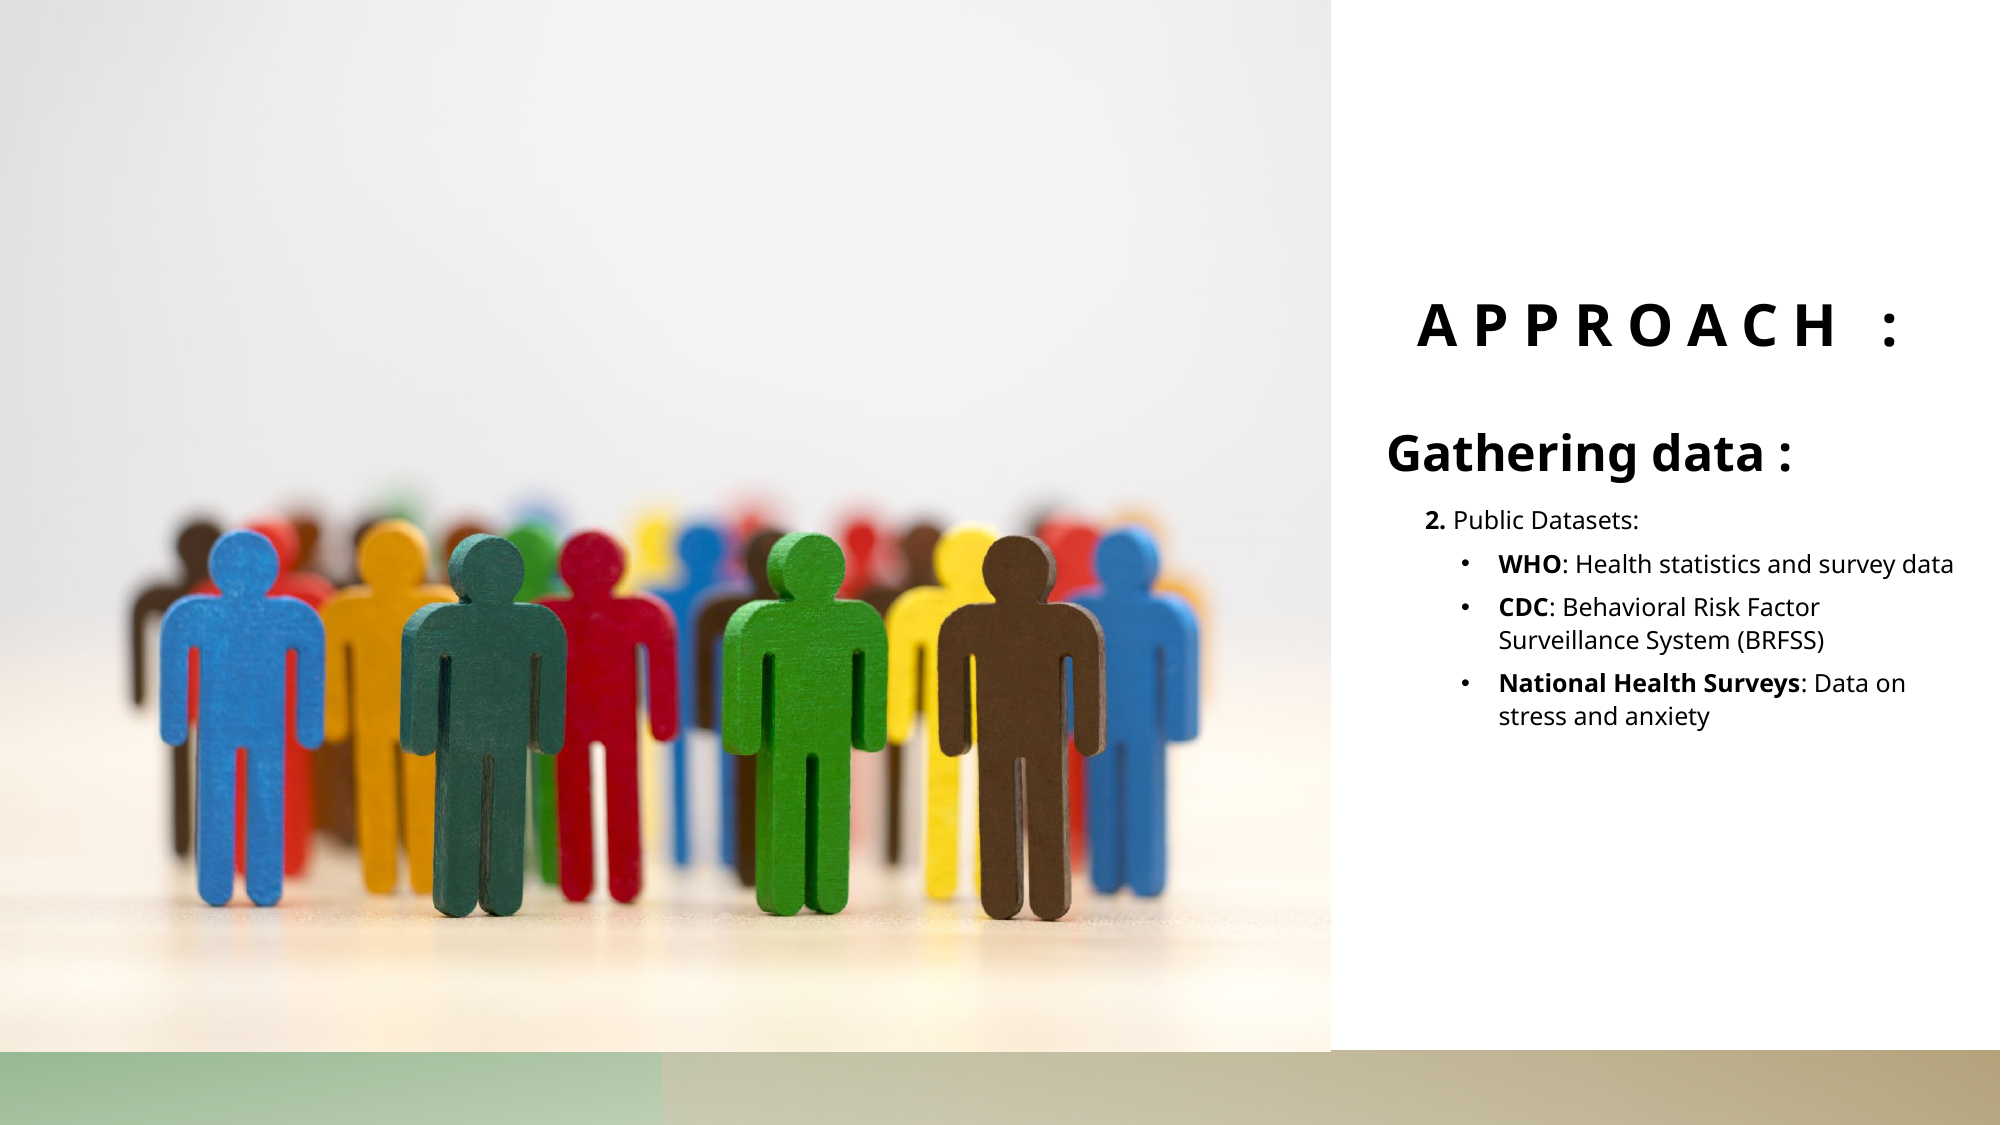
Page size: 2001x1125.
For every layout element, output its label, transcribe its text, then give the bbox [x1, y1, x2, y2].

list Gathering data : 2. Public Datasets: WHO: Health statistics and survey data CDC: Behavioral Risk Factor Surveillance System (BRFSS) National Health Surveys: Data on stress and anxiety [1386, 415, 1959, 978]
title Approach : [1417, 75, 1925, 359]
picture [0, 0, 1332, 1052]
